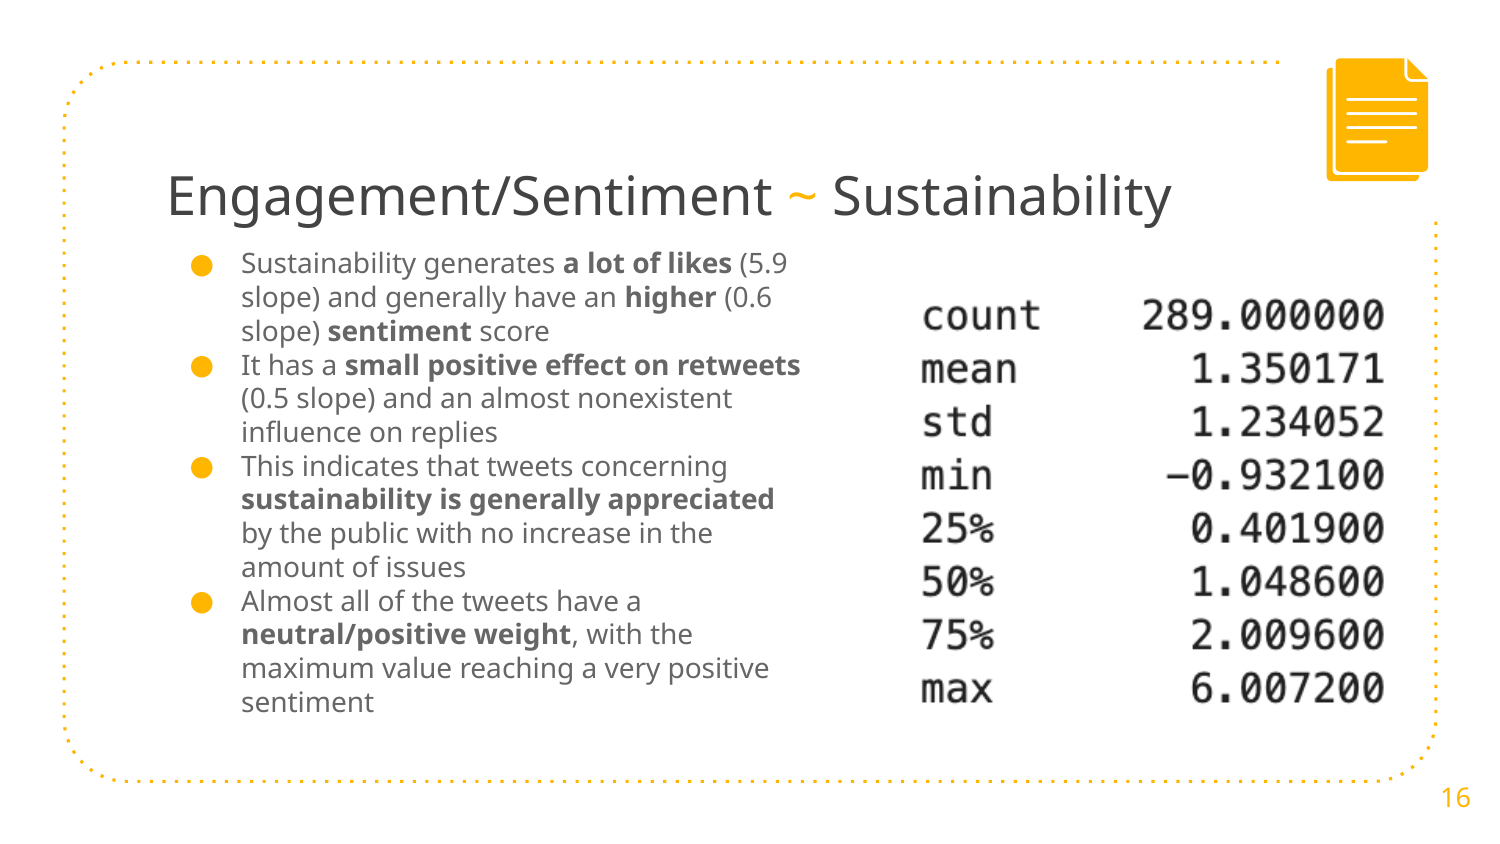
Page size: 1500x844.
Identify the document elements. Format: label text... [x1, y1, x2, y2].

list Sustainability generates a lot of likes (5.9 slope) and generally have an higher (0.6 slope) sentiment score It has a small positive effect on retweets (0.5 slope) and an almost nonexistent influence on replies This indicates that tweets concerning sustainability is generally appreciated by the public with no increase in the amount of issues Almost all of the tweets have a neutral/positive weight, with the maximum value reaching a very positive sentiment [151, 230, 819, 698]
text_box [1326, 58, 1429, 182]
title Engagement/Sentiment ~ Sustainability [151, 146, 1278, 287]
picture [901, 286, 1412, 709]
slide_number 16 [1411, 753, 1500, 844]
